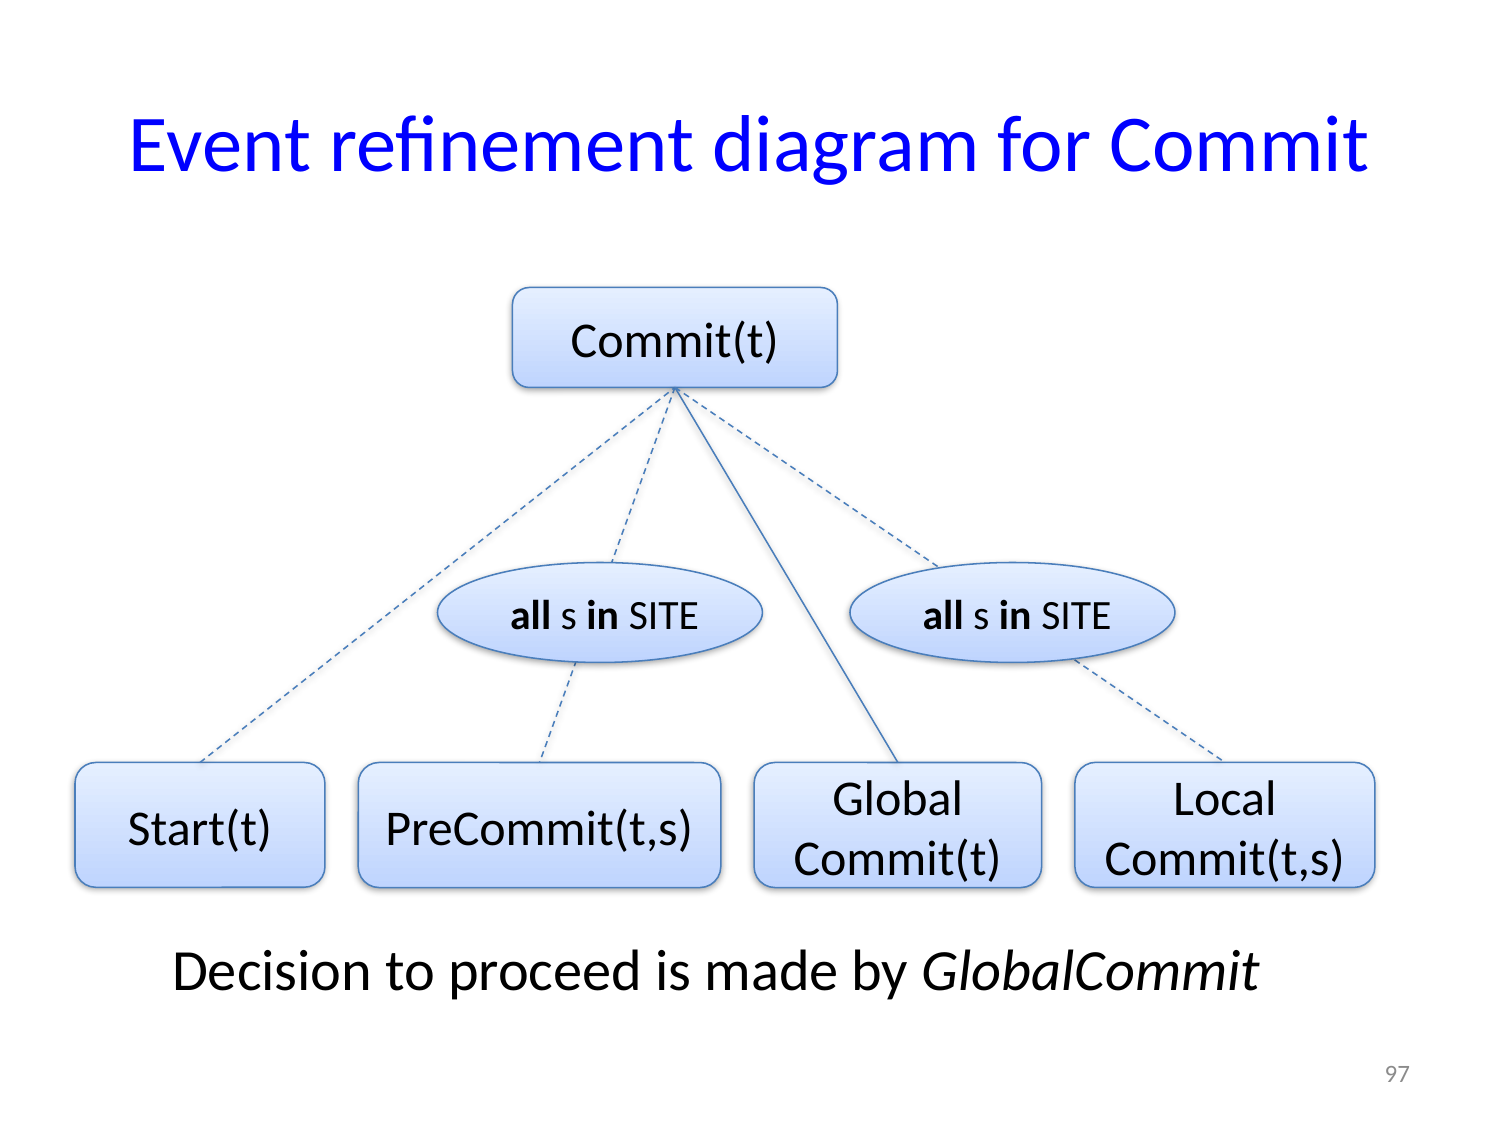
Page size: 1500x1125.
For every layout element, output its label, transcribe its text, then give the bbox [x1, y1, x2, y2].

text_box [762, 299, 1138, 851]
text_box Commit(t) [511, 286, 837, 389]
list [0, 262, 1350, 1005]
text_box Local Commit(t,s) [1074, 761, 1376, 889]
slide_number 97 [1074, 1042, 1425, 1103]
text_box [419, 507, 593, 643]
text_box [598, 463, 757, 687]
text_box all s in SITE [1141, 581, 1176, 644]
text_box PreCommit(t,s) [357, 761, 722, 889]
text_box Global Commit(t) [753, 771, 1043, 889]
text_box Start(t) [74, 761, 326, 889]
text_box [249, 337, 626, 813]
title Event refinement diagram for Commit [75, 45, 1425, 233]
text_box Decision to proceed is made by GlobalCommit [157, 924, 1276, 1010]
